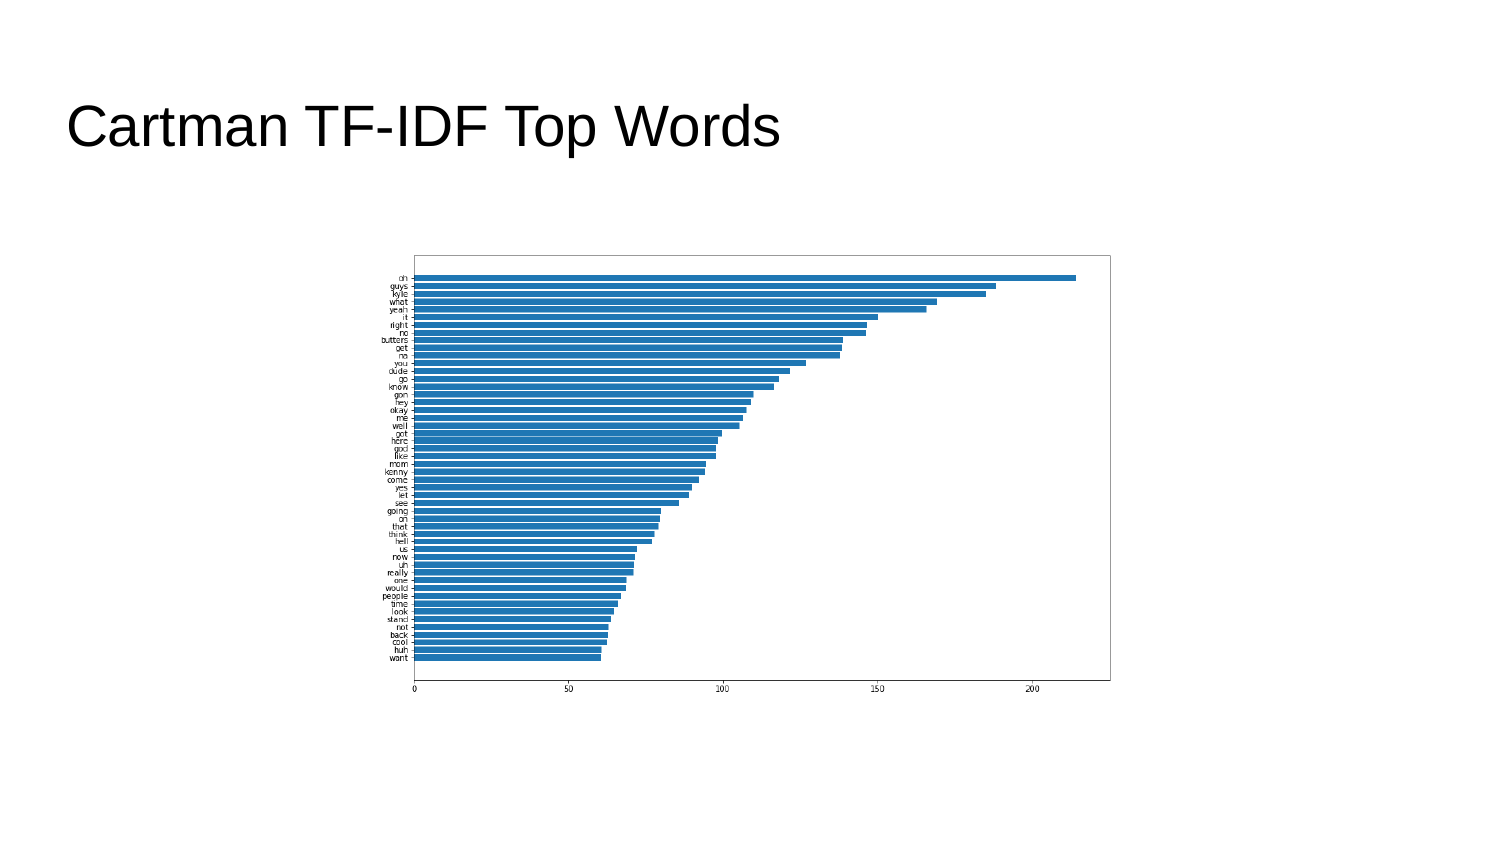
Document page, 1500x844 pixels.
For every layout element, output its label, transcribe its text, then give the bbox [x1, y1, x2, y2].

title Cartman TF-IDF Top Words [51, 72, 1449, 167]
picture [301, 188, 1199, 750]
